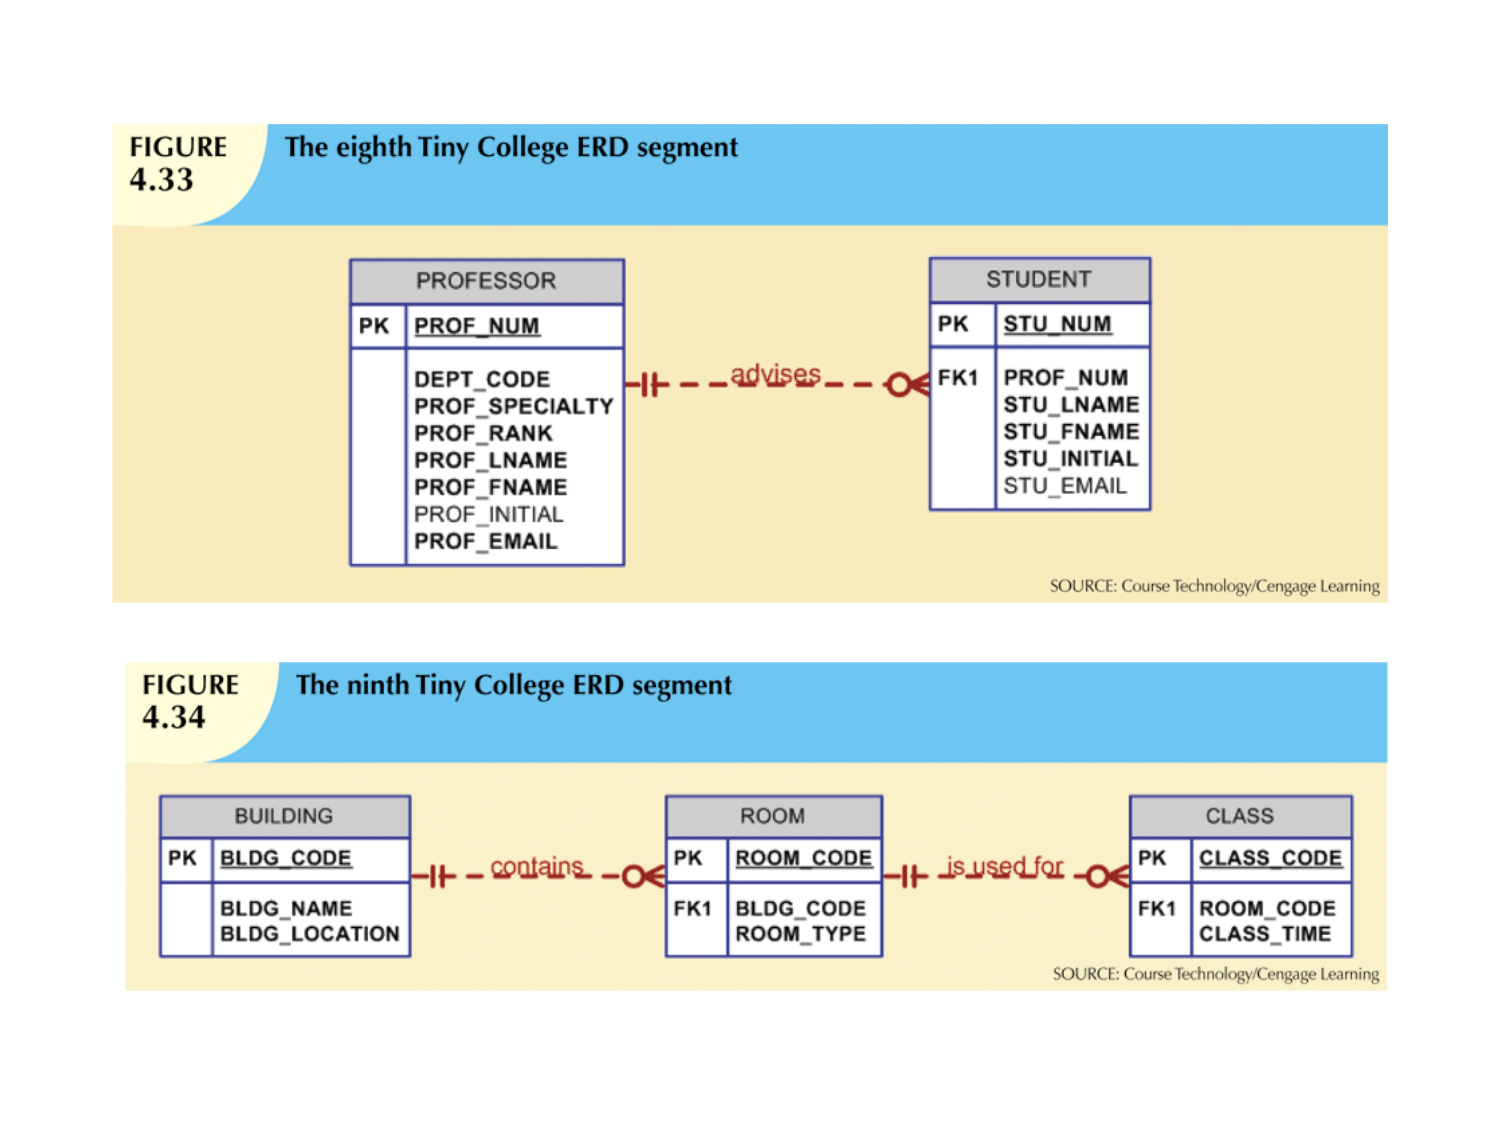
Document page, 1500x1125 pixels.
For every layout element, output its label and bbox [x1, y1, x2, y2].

picture [112, 124, 1388, 603]
picture [124, 662, 1388, 991]
